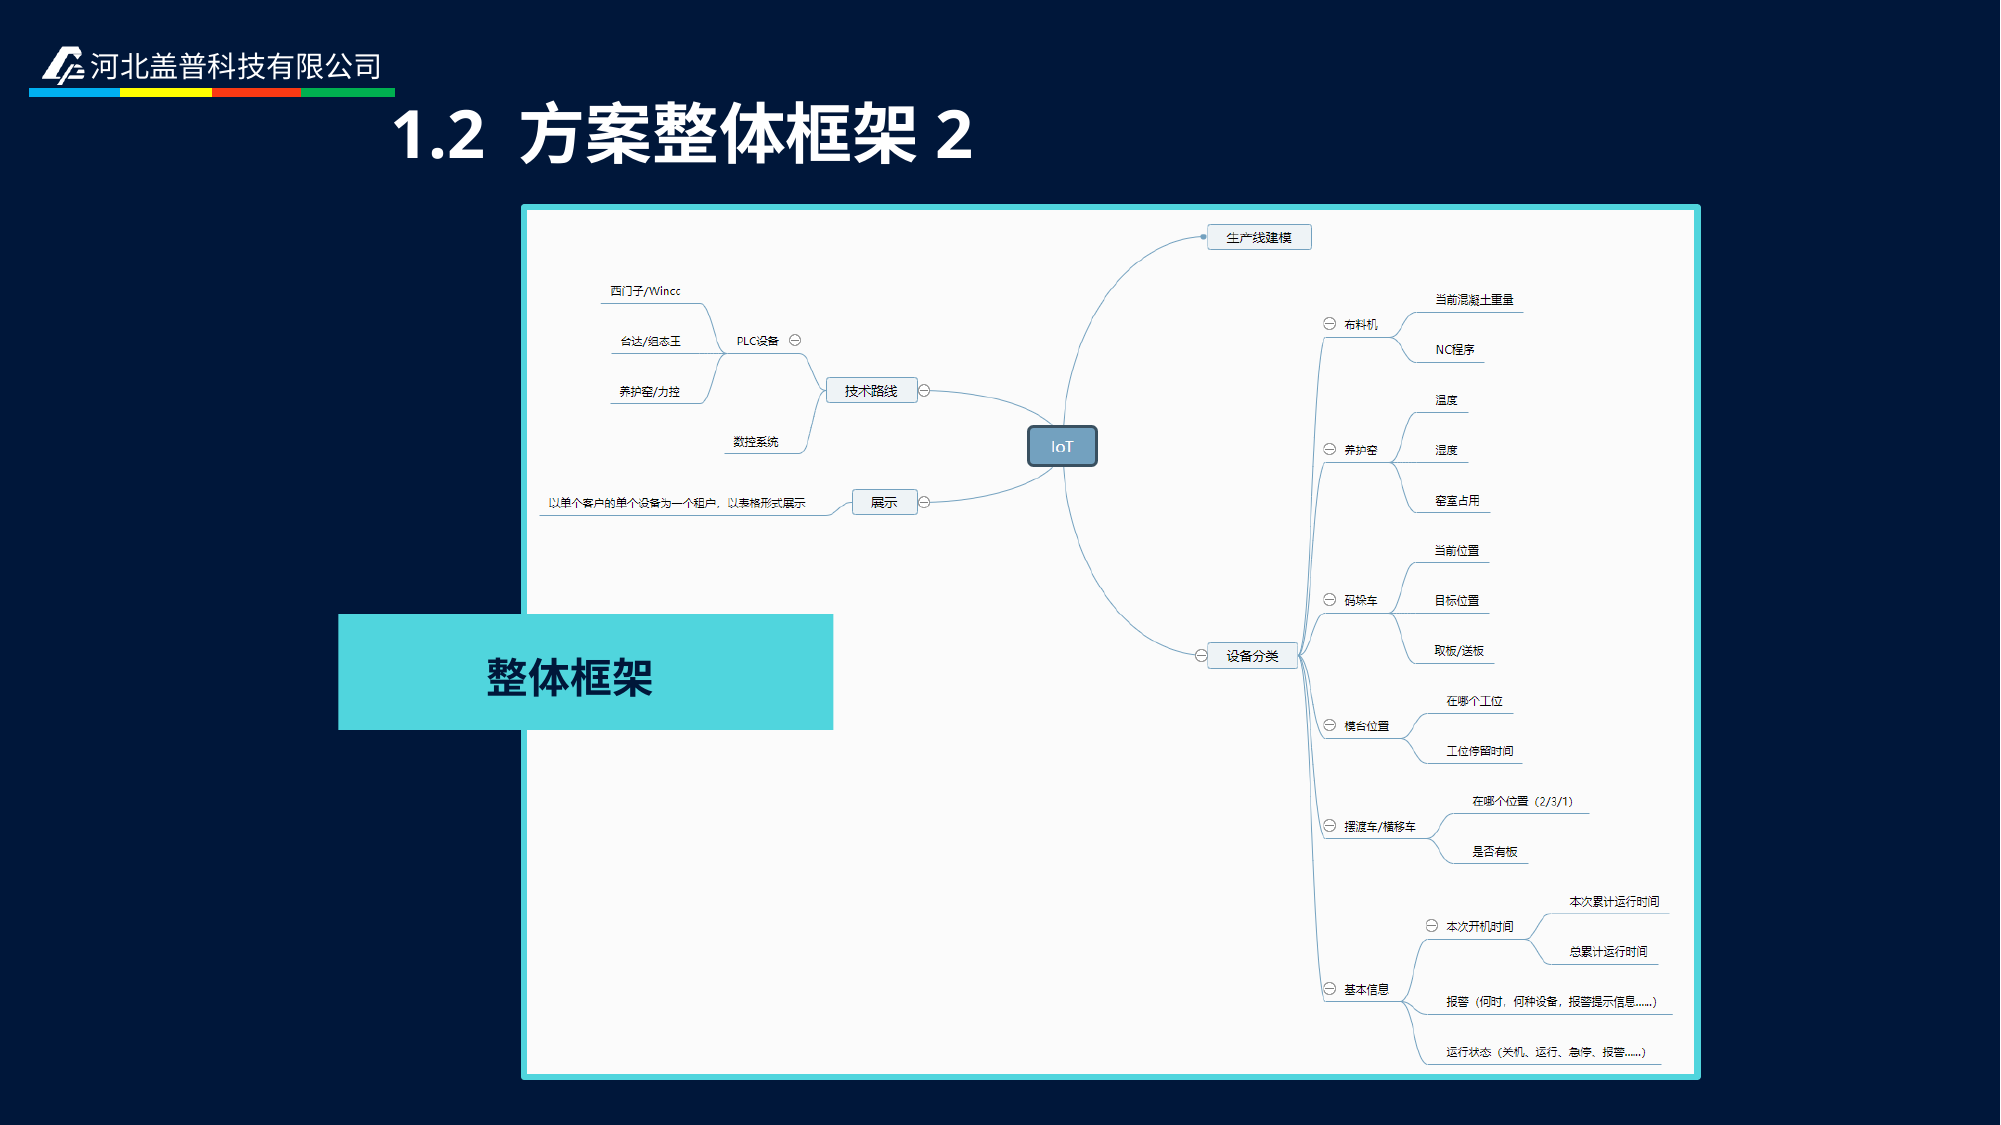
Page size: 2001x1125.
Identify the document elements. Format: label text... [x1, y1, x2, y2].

text_box 1.2 方案整体框架2 [375, 84, 1195, 179]
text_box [338, 614, 834, 731]
picture [0, 0, 2000, 1125]
